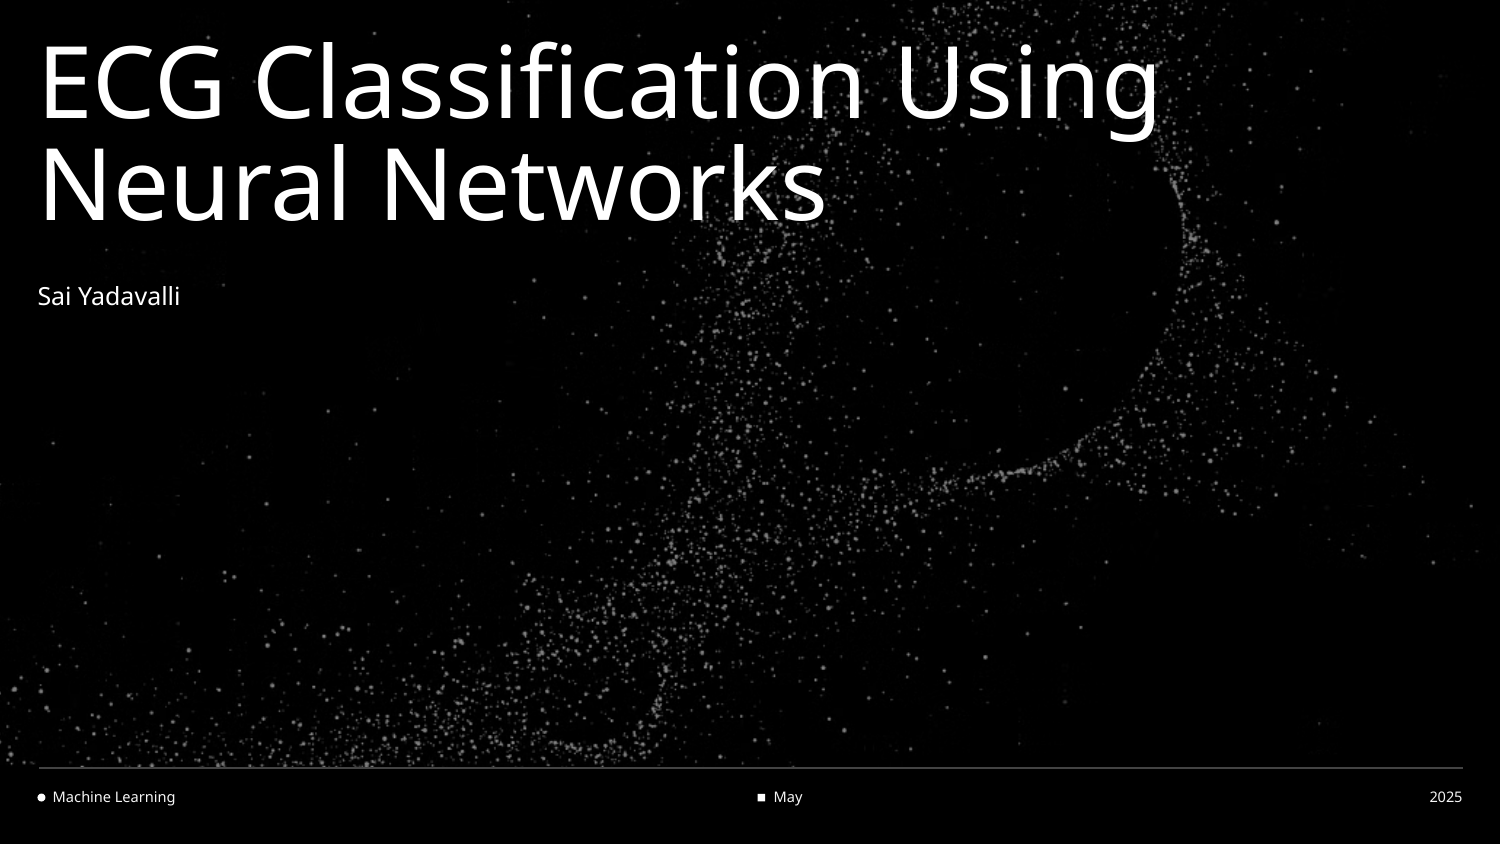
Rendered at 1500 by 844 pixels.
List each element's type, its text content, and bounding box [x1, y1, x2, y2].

subtitle Sai Yadavalli [37, 285, 760, 327]
subtitle Machine Learning [52, 767, 496, 806]
subtitle May [773, 767, 1151, 806]
subtitle 2025 [1125, 768, 1463, 806]
title ECG Classification Using Neural Networks [37, 37, 1218, 271]
picture [0, 0, 1500, 767]
